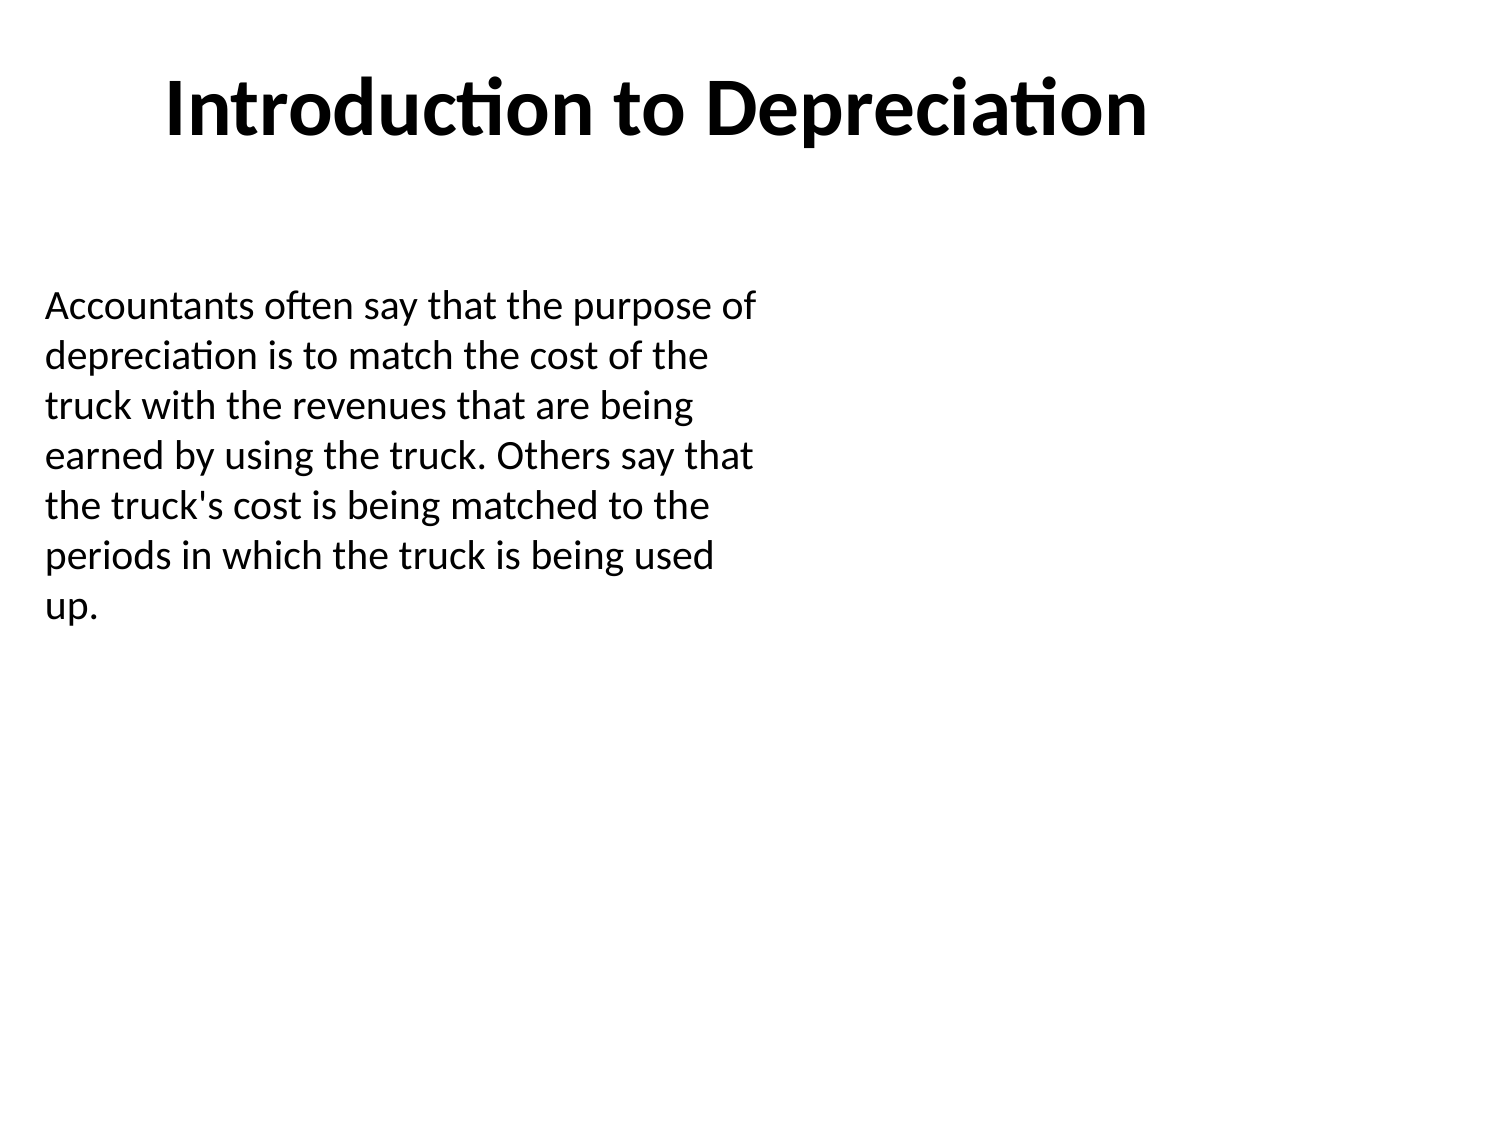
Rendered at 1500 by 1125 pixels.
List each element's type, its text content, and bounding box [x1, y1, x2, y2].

text_box Introduction to Depreciation [149, 0, 1500, 160]
text_box Accountants often say that the purpose of depreciation is to match the cost of the truck with the revenues that are being earned by using the truck. Others say that the truck's cost is being matched to the periods in which the truck is being used up. [29, 224, 780, 635]
